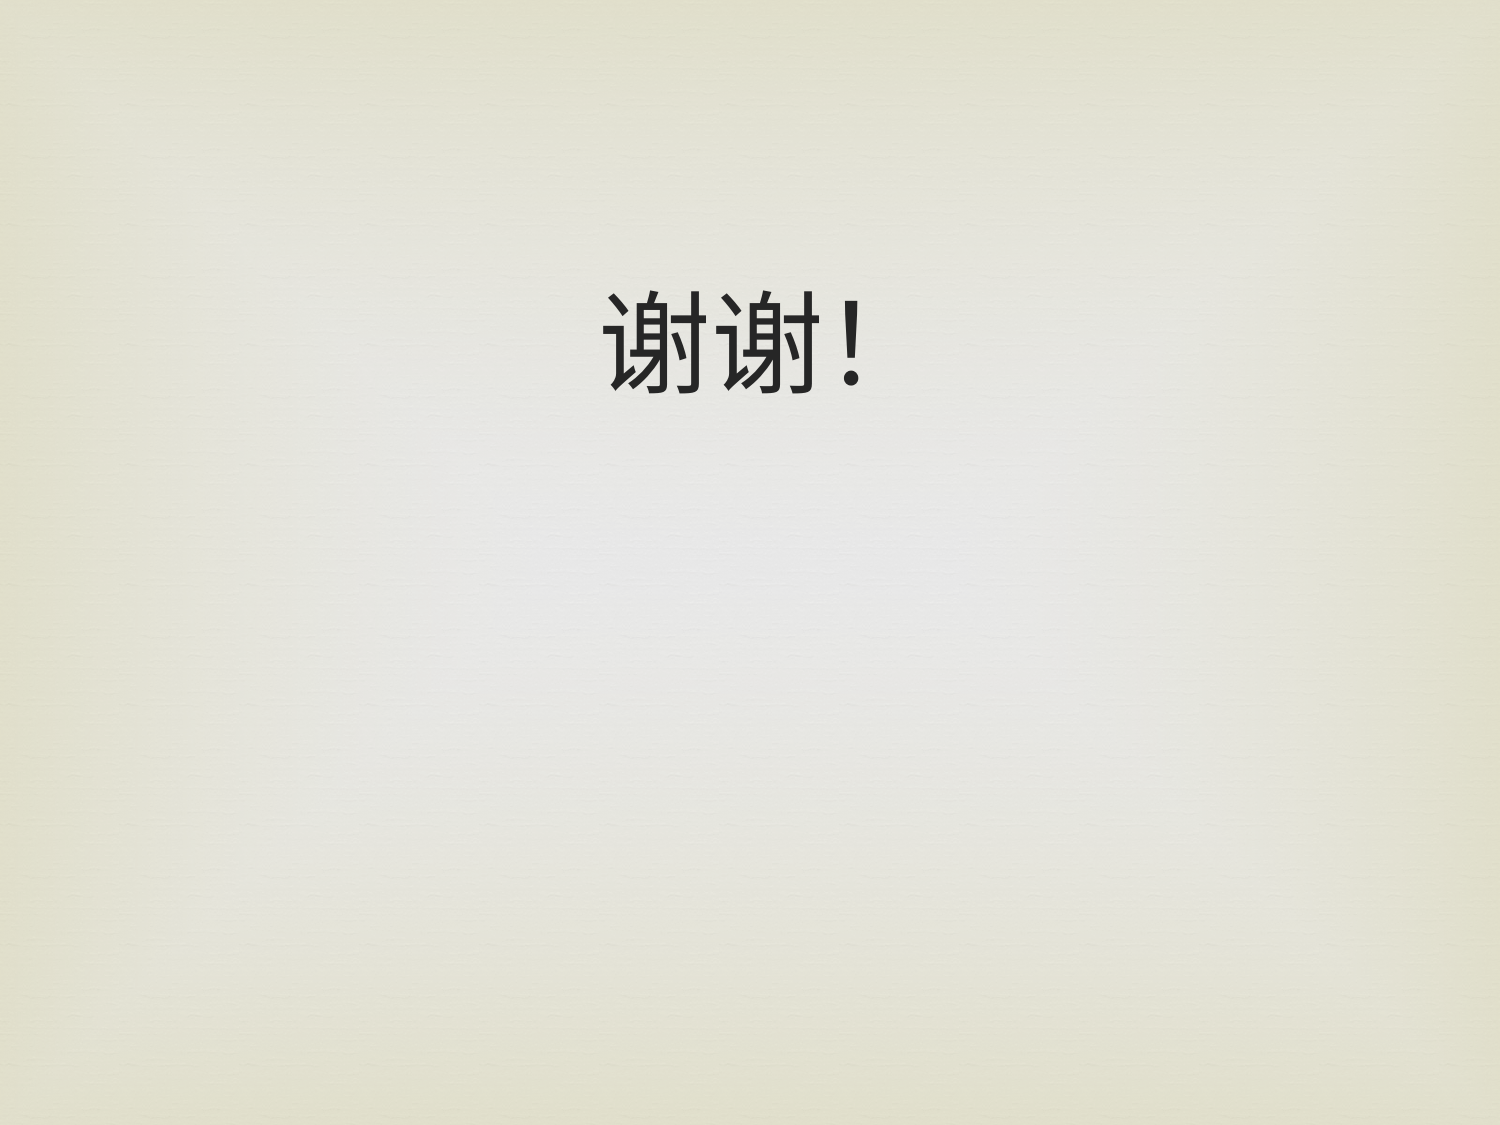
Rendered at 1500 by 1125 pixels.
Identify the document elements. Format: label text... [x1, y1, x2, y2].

list 谢谢！ [75, 42, 1425, 970]
